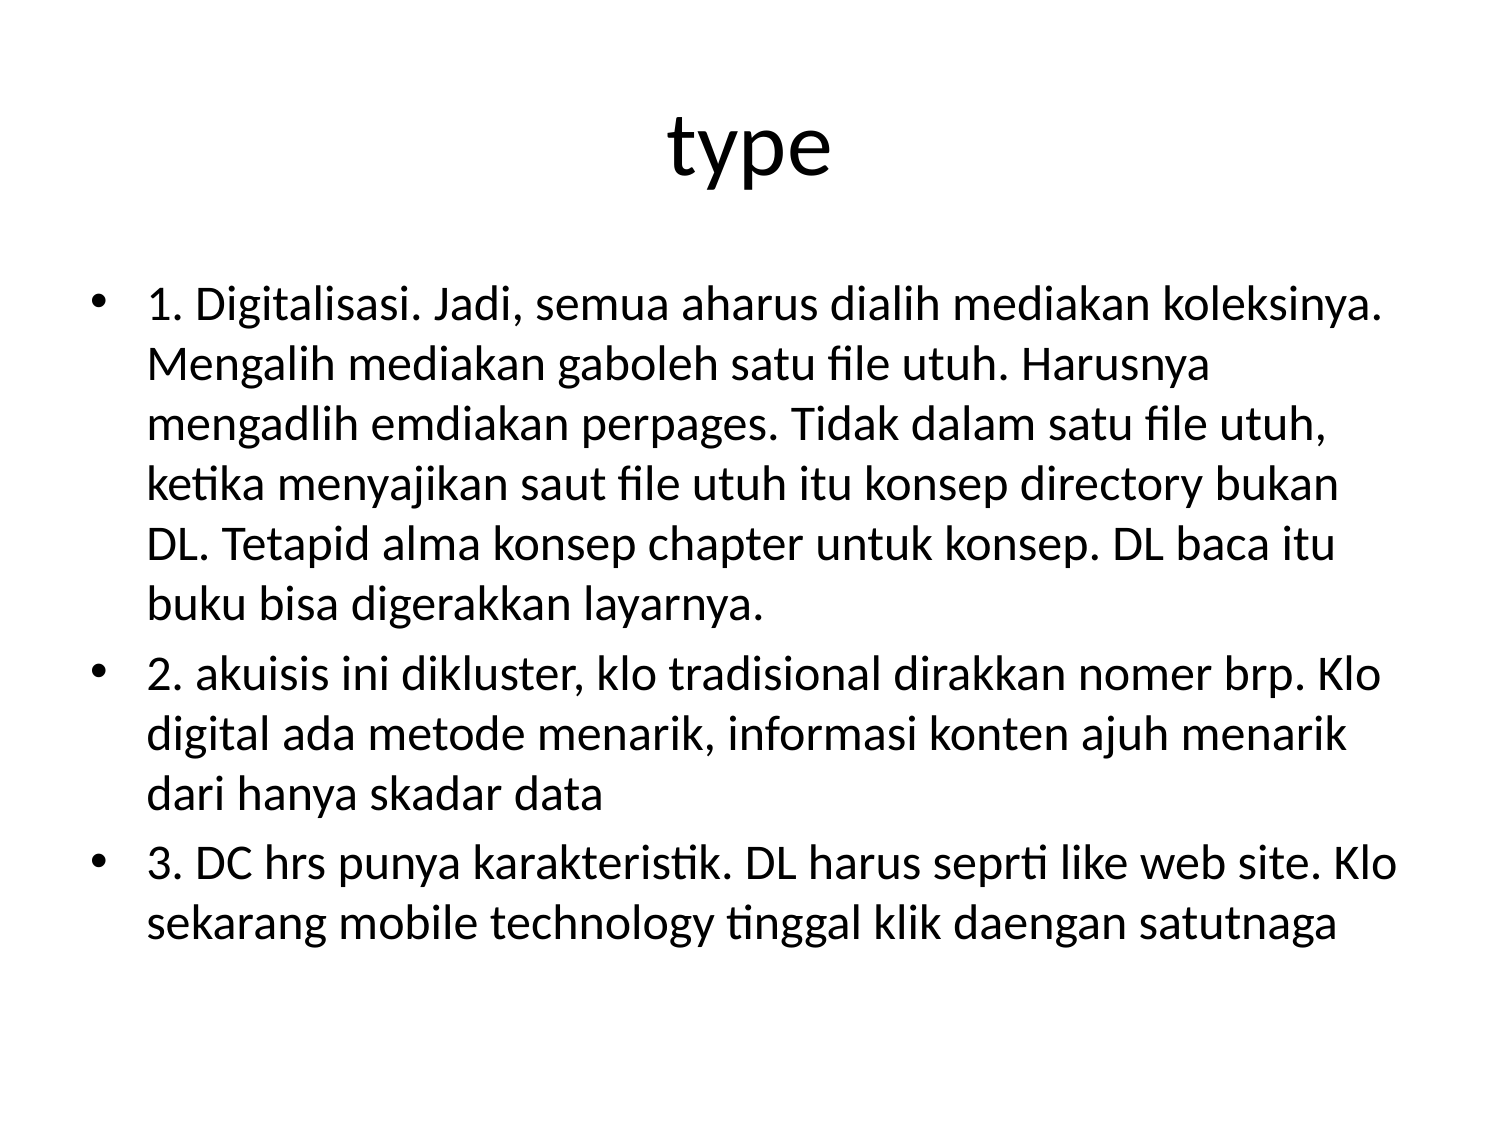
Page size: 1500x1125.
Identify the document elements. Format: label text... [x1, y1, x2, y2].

title type [75, 45, 1425, 233]
list 1. Digitalisasi. Jadi, semua aharus dialih mediakan koleksinya. Mengalih mediakan gaboleh satu file utuh. Harusnya mengadlih emdiakan perpages. Tidak dalam satu file utuh, ketika menyajikan saut file utuh itu konsep directory bukan DL. Tetapid alma konsep chapter untuk konsep. DL baca itu buku bisa digerakkan layarnya. 2. akuisis ini dikluster, klo tradisional dirakkan nomer brp. Klo digital ada metode menarik, informasi konten ajuh menarik dari hanya skadar data 3. DC hrs punya karakteristik. DL harus seprti like web site. Klo sekarang mobile technology tinggal klik daengan satutnaga [75, 262, 1425, 1071]
